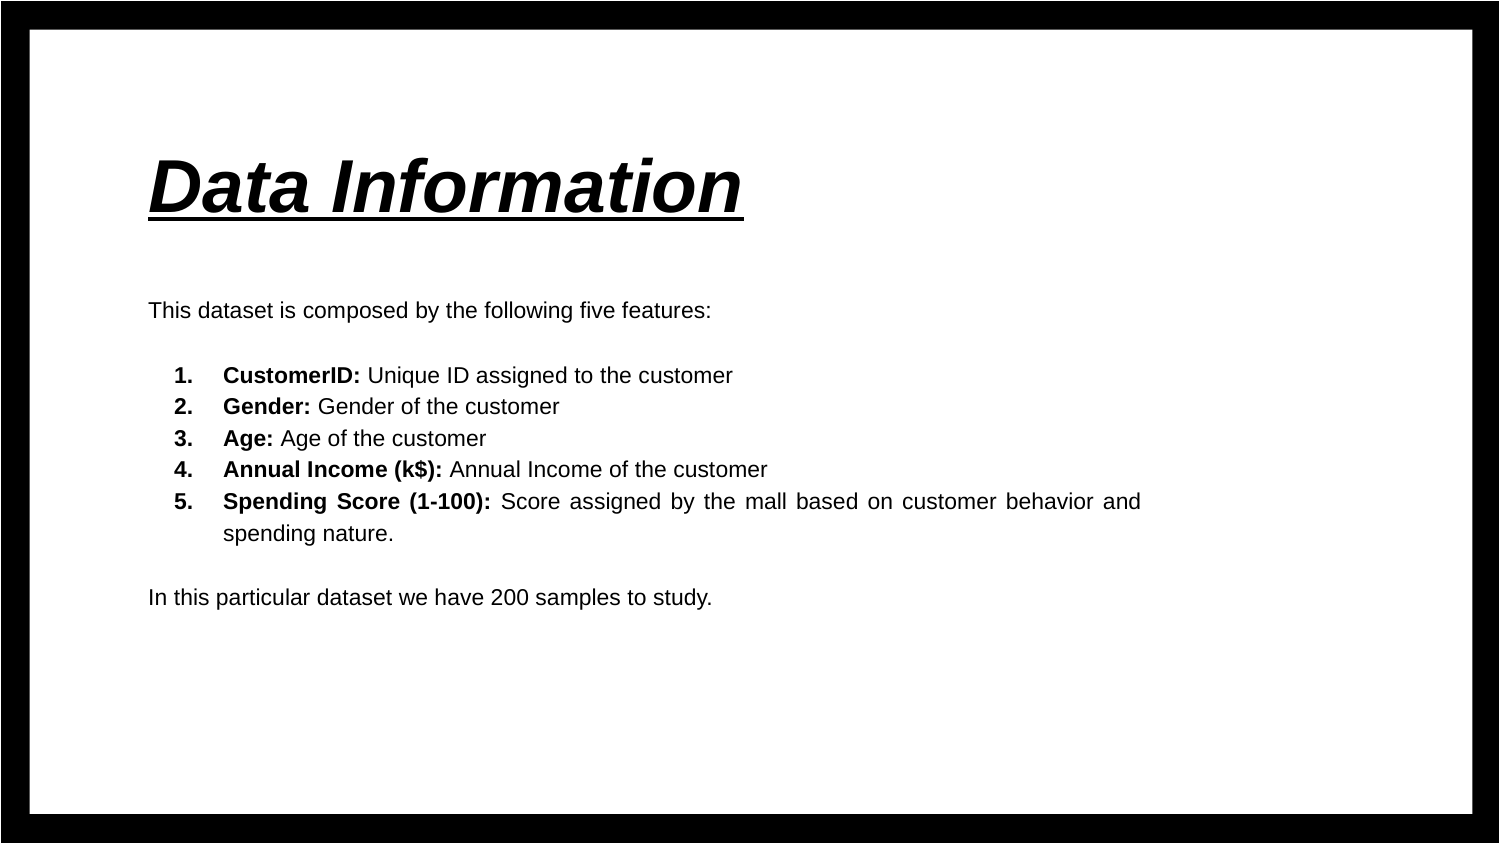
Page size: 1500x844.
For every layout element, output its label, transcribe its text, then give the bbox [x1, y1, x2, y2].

title Data Information [133, 131, 1193, 243]
list This dataset is composed by the following five features: CustomerID: Unique ID assigned to the customer Gender: Gender of the customer Age: Age of the customer Annual Income (k$): Annual Income of the customer Spending Score (1-100): Score assigned by the mall based on customer behavior and spending nature. In this particular dataset we have 200 samples to study. [133, 276, 1157, 749]
